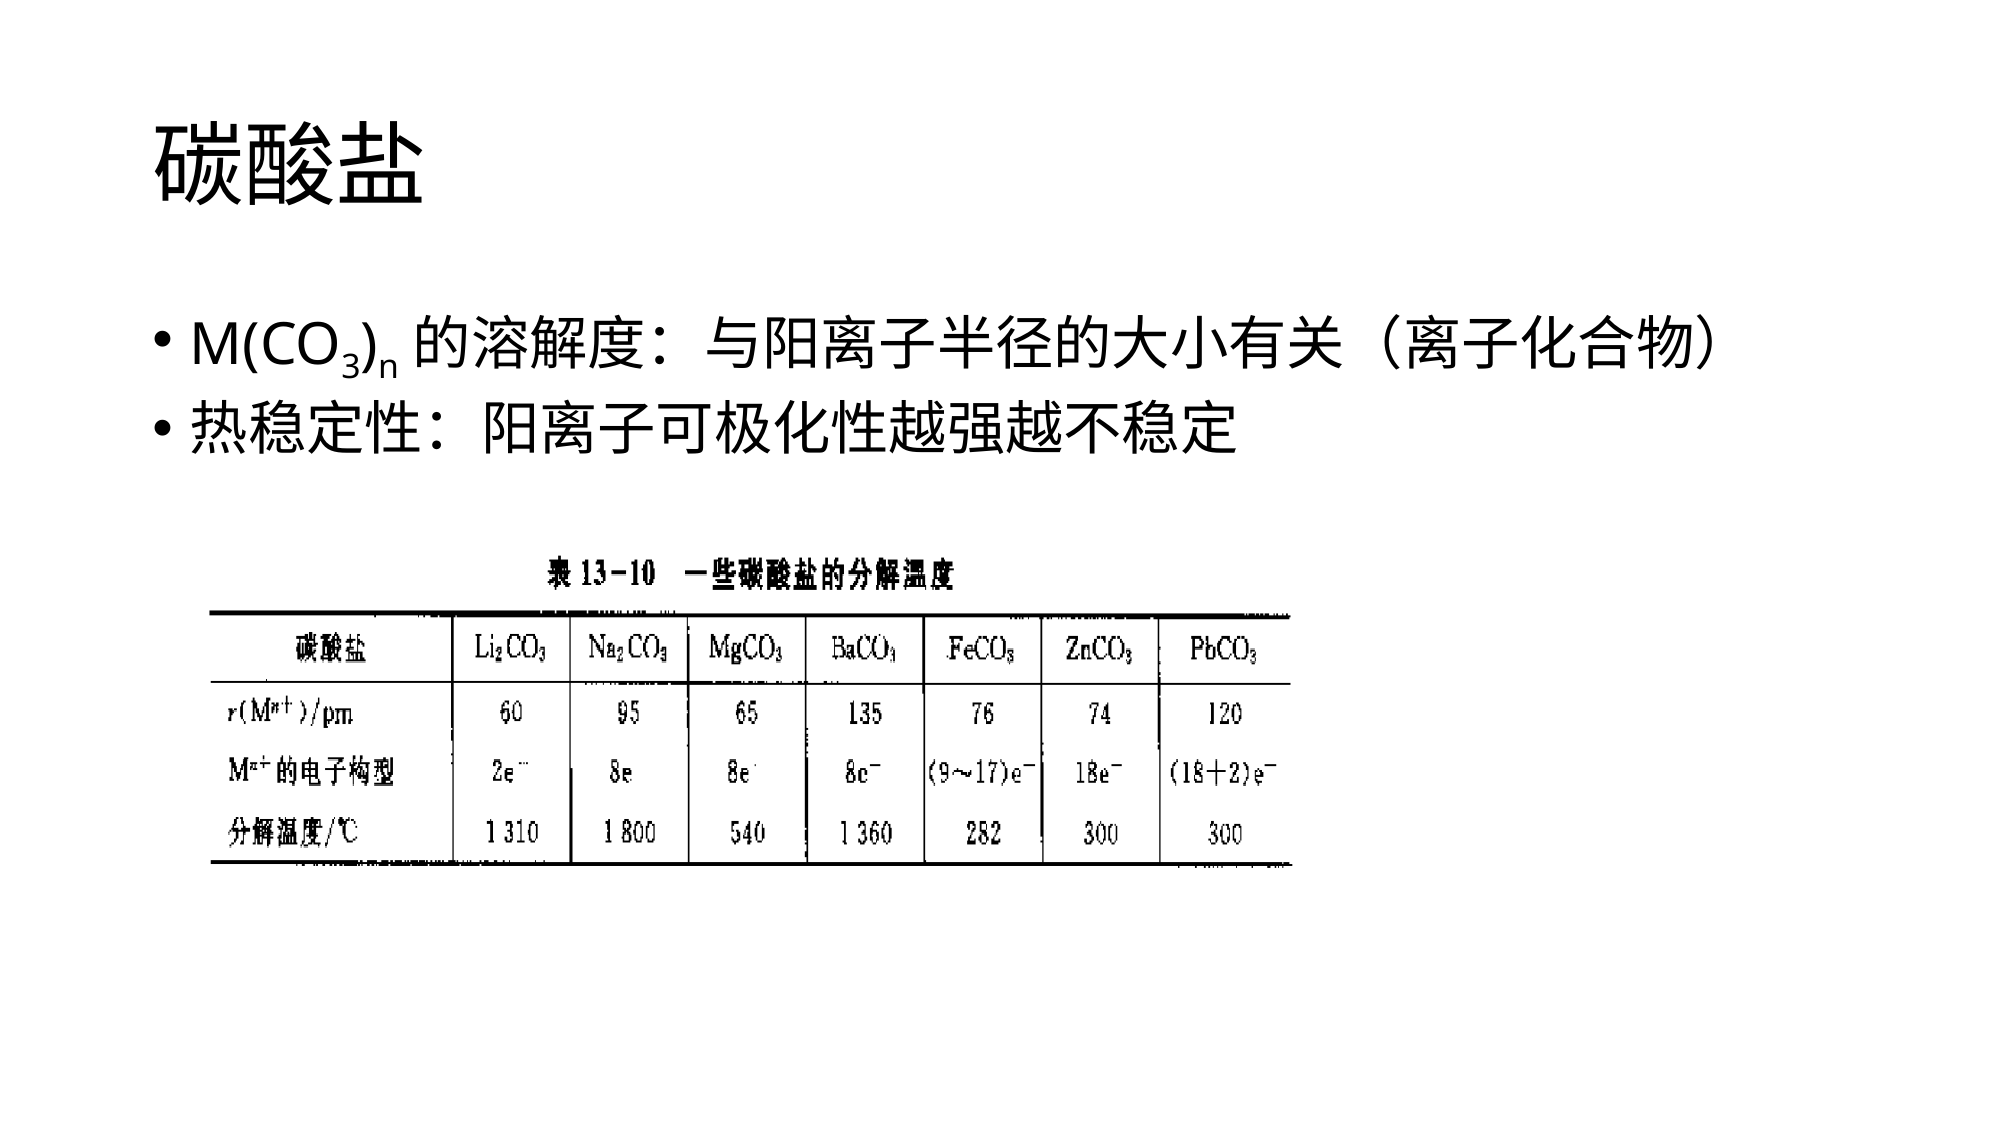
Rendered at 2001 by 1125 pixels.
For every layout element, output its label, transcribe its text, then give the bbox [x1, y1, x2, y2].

title 碳酸盐 [137, 59, 1863, 278]
picture [206, 551, 1301, 872]
list M(CO3)n的溶解度：与阳离子半径的大小有关（离子化合物） 热稳定性：阳离子可极化性越强越不稳定 [137, 299, 1863, 1014]
